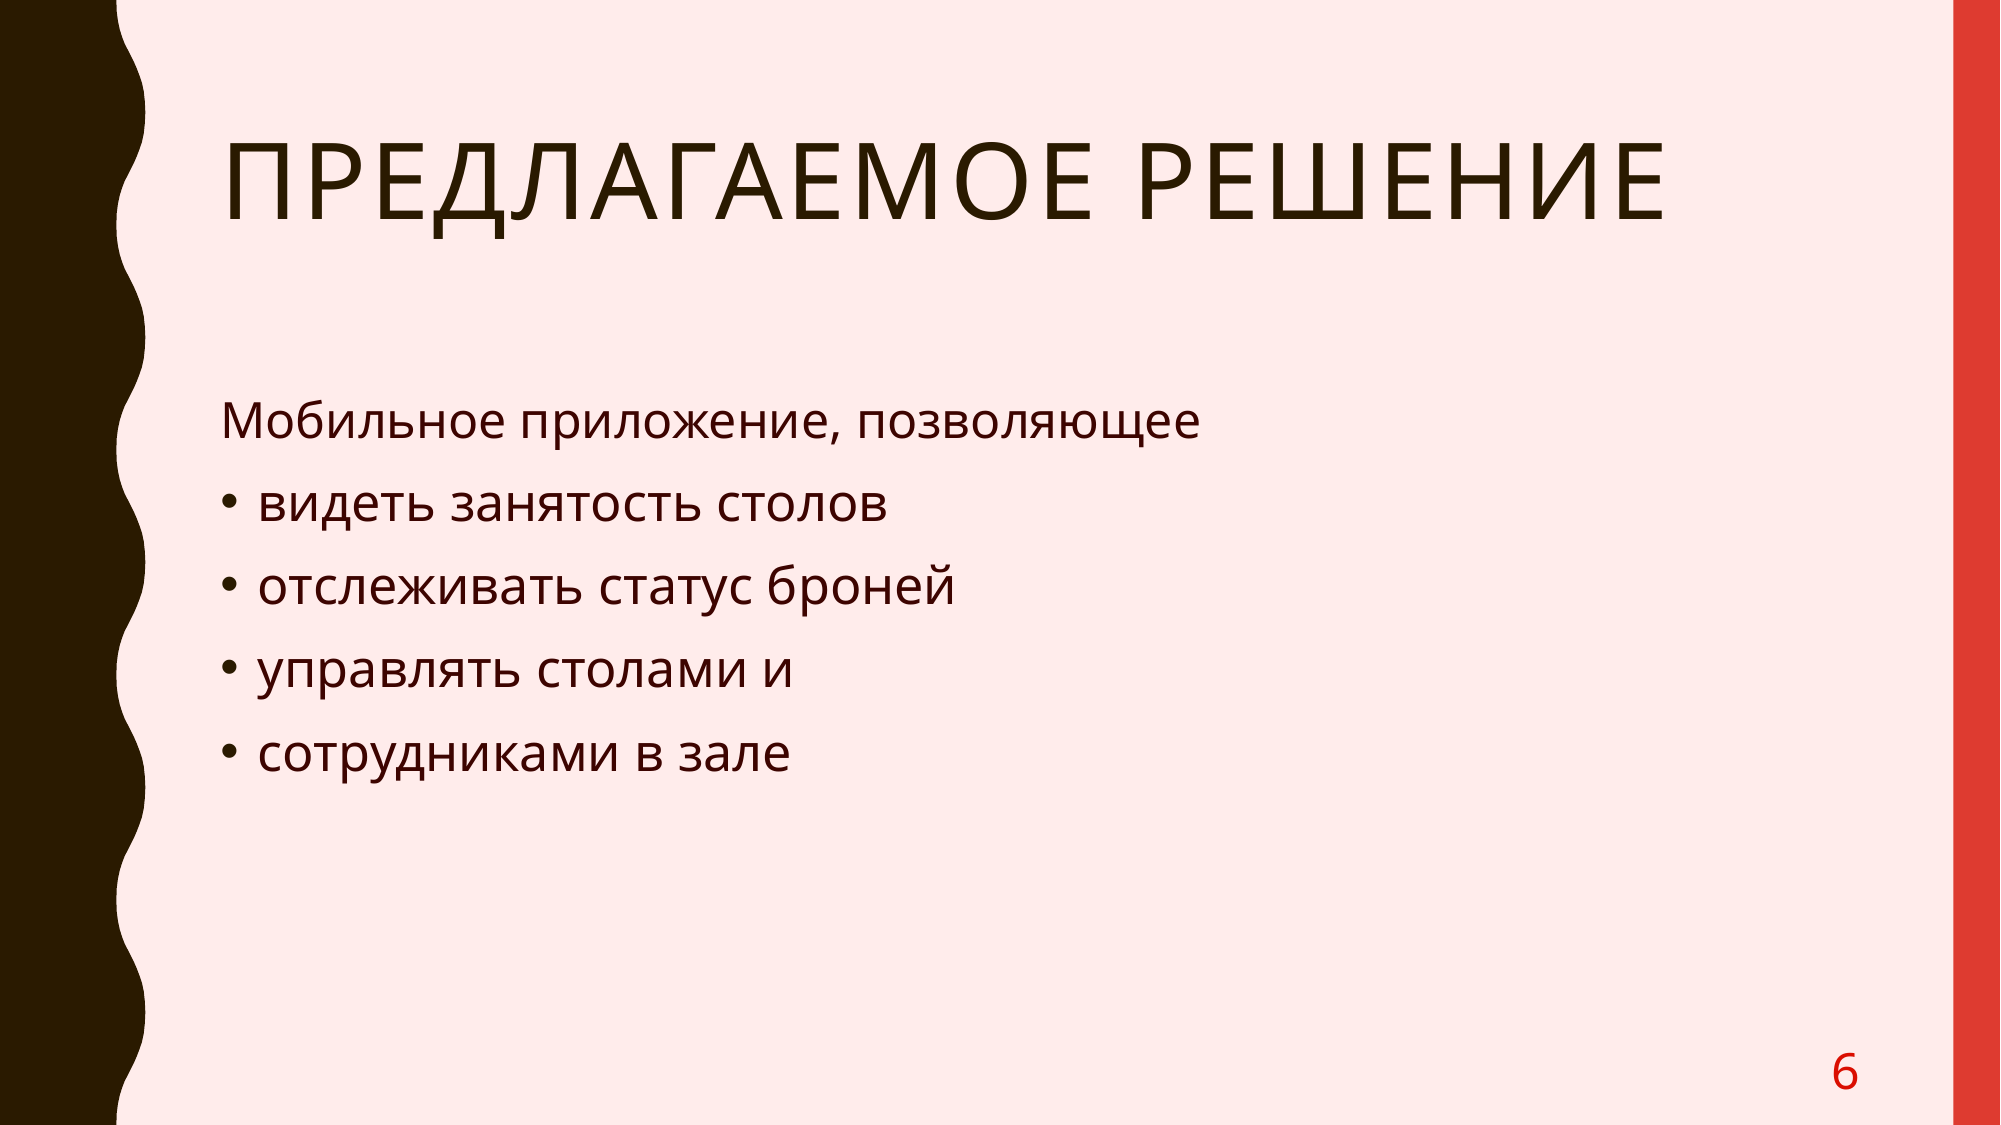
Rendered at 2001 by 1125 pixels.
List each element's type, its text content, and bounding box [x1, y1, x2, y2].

slide_number 6 [1412, 1045, 1875, 1103]
list Мобильное приложение, позволяющее видеть занятость столов отслеживать статус броней управлять столами и сотрудниками в зале [205, 375, 1875, 965]
title Предлагаемое решение [205, 62, 1875, 308]
